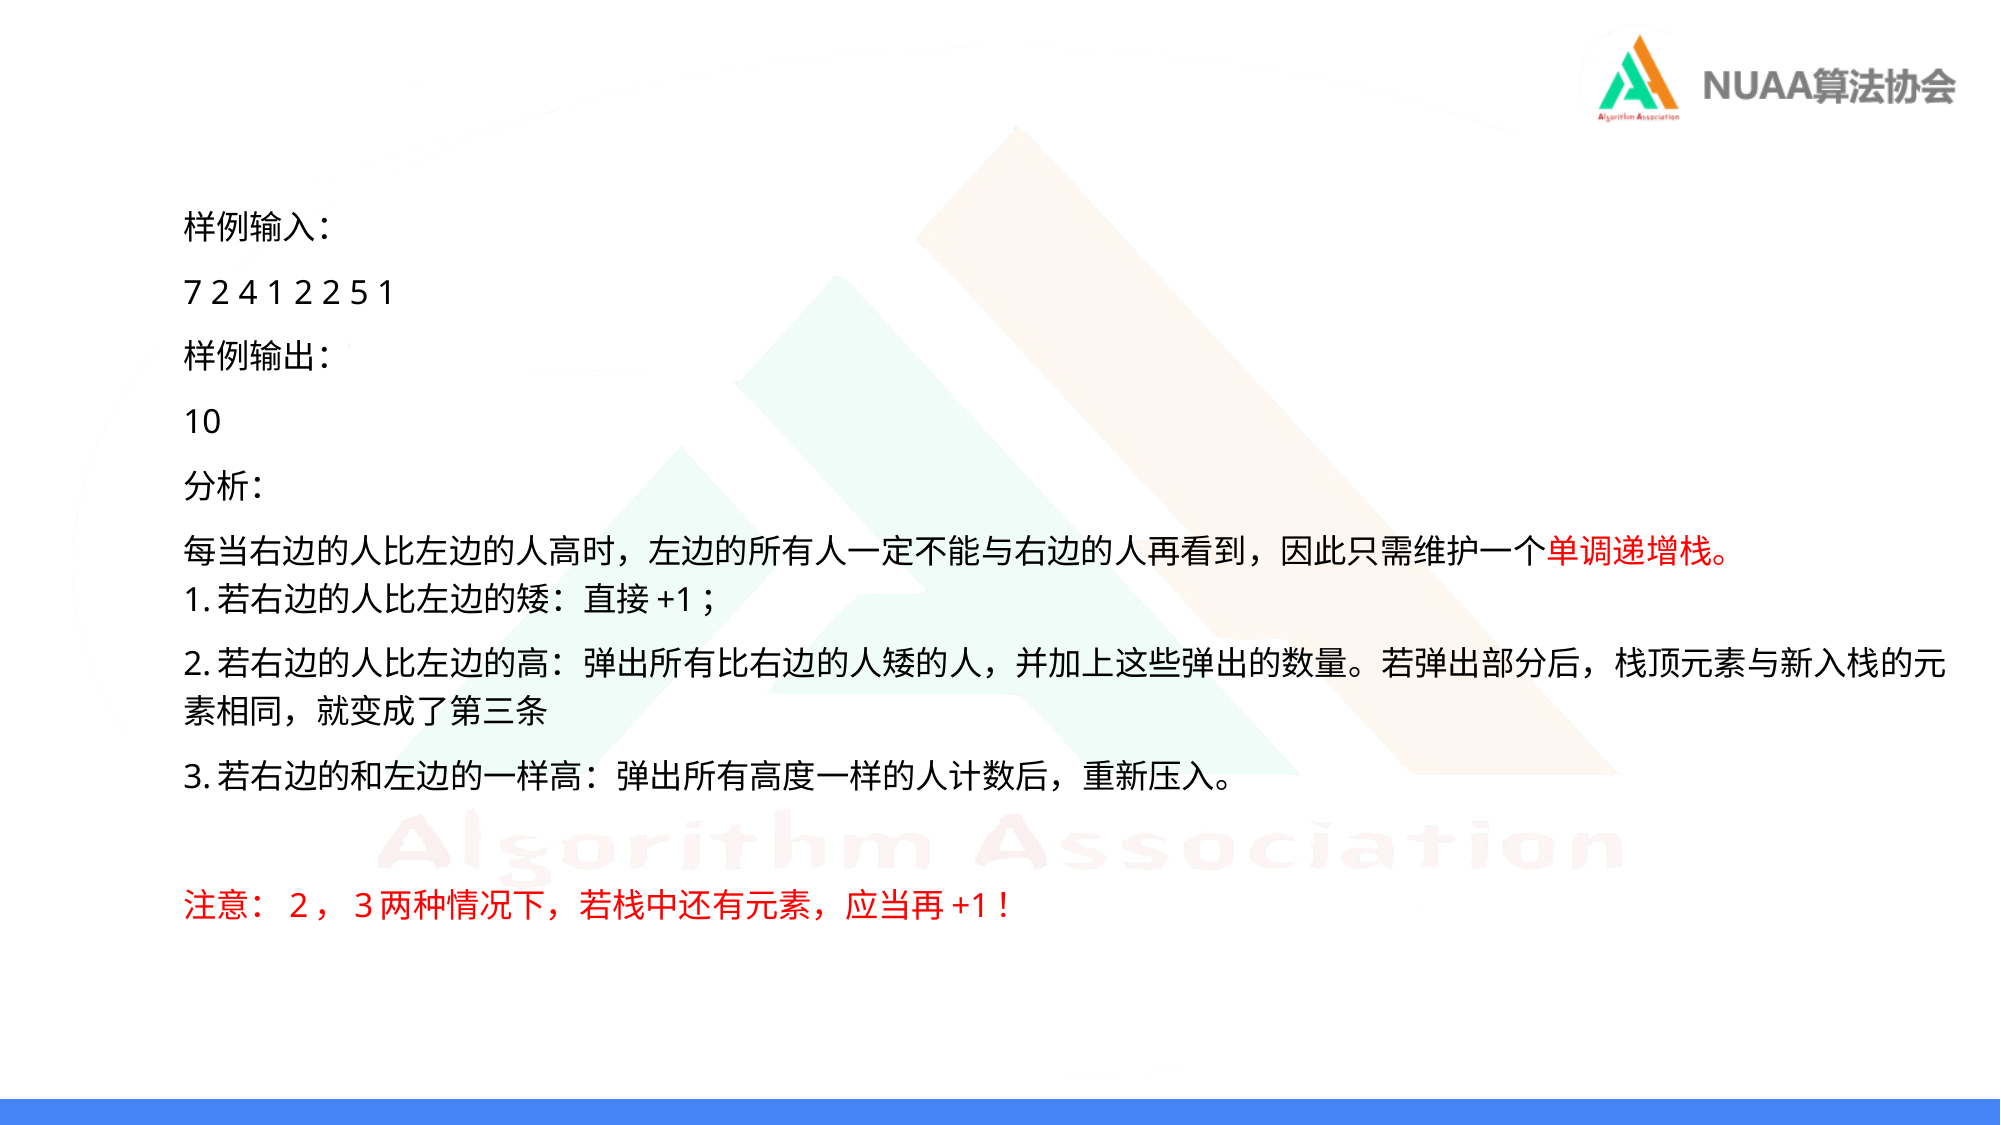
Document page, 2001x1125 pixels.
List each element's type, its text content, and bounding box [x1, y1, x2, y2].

list 样例输入： 7 2 4 1 2 2 5 1 样例输出： 10 分析： 每当右边的人比左边的人高时，左边的所有人一定不能与右边的人再看到，因此只需维护一个单调递增栈。 1.若右边的人比左边的矮：直接+1； 2.若右边的人比左边的高：弹出所有比右边的人矮的人，并加上这些弹出的数量。若弹出部分后，栈顶元素与新入栈的元素相同，就变成了第三条 3.若右边的和左边的一样高：弹出所有高度一样的人计数后，重新压入。 注意：2，3两种情况下，若栈中还有元素，应当再+1！ [168, 190, 1969, 935]
picture [1578, 21, 1969, 144]
picture [0, 1099, 2000, 1125]
